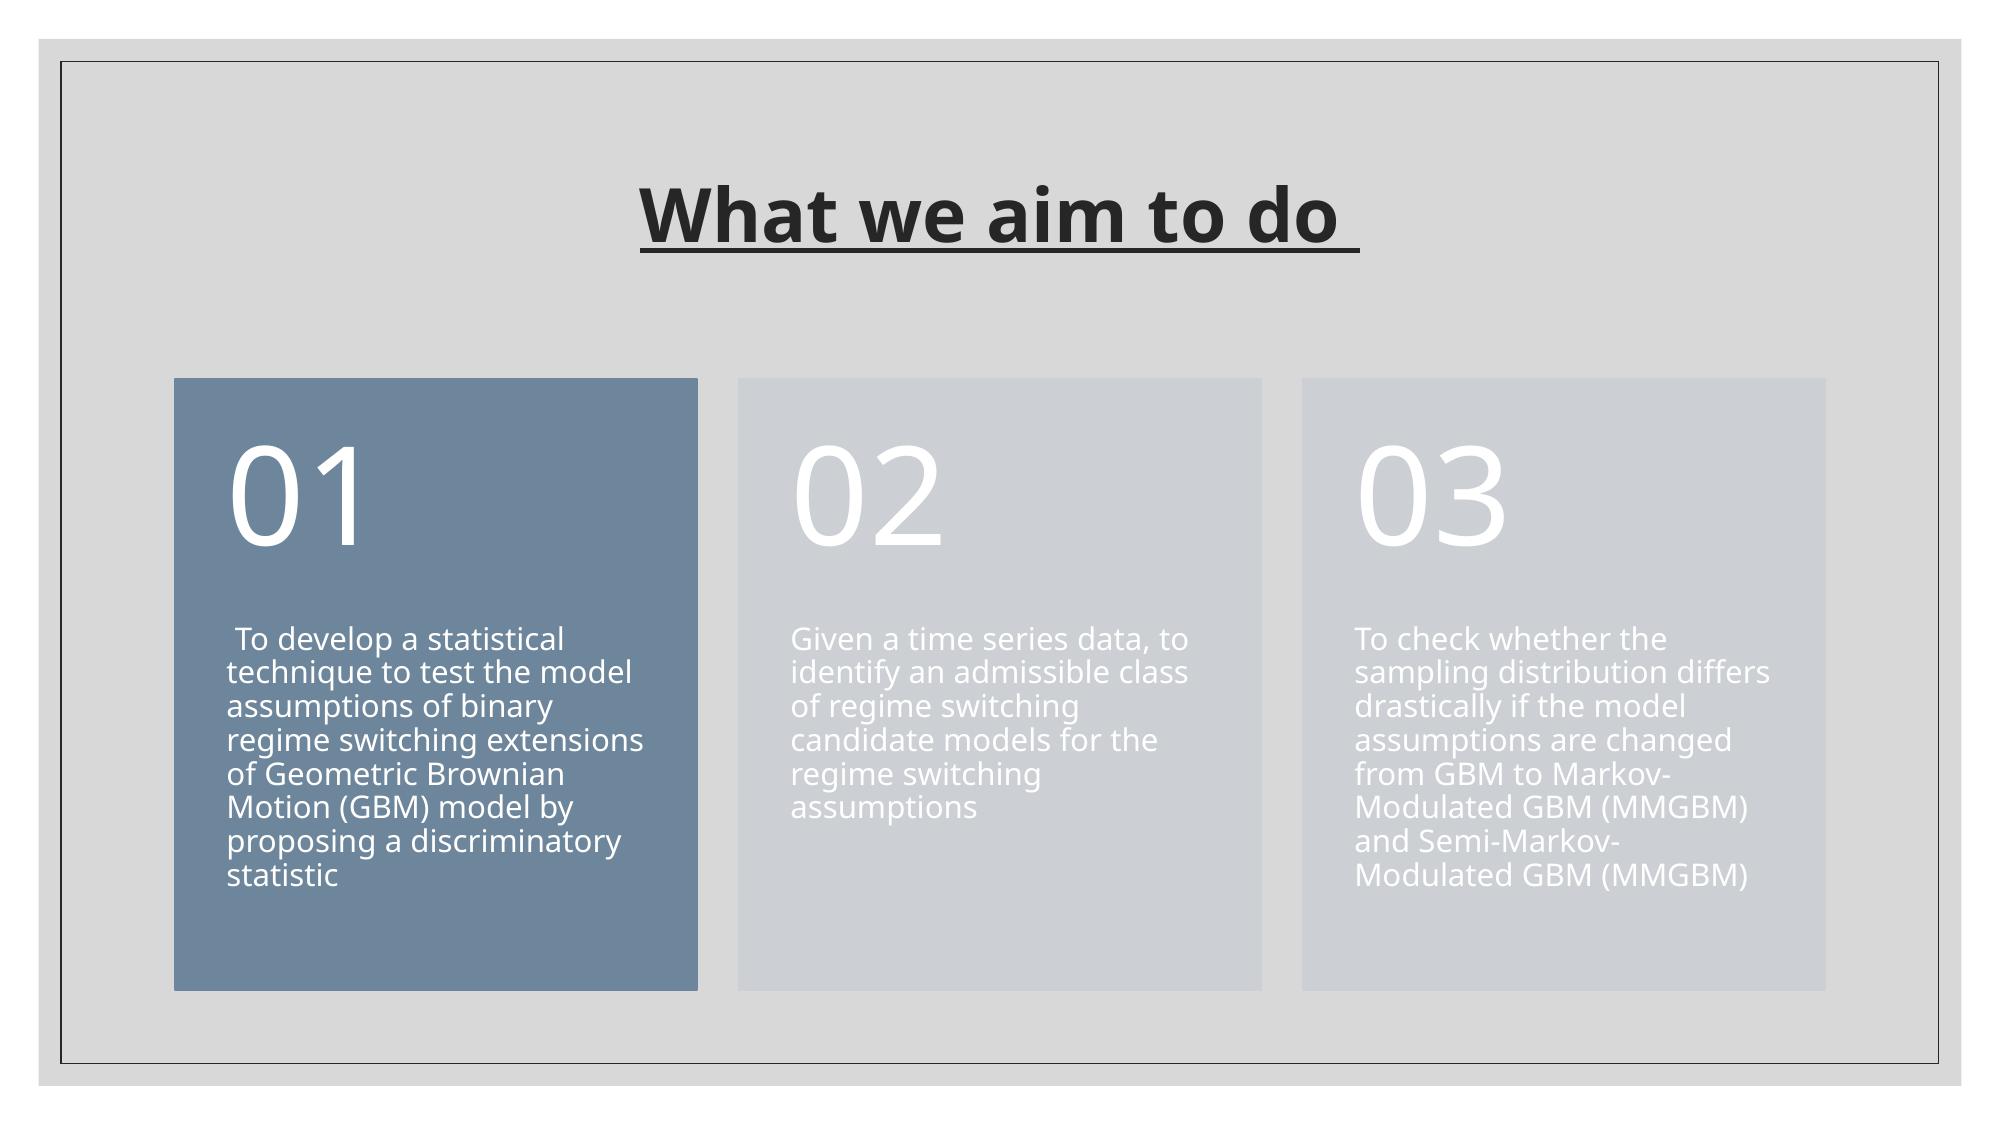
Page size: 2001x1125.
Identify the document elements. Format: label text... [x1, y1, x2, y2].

title What we aim to do [174, 105, 1825, 331]
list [174, 378, 1825, 991]
